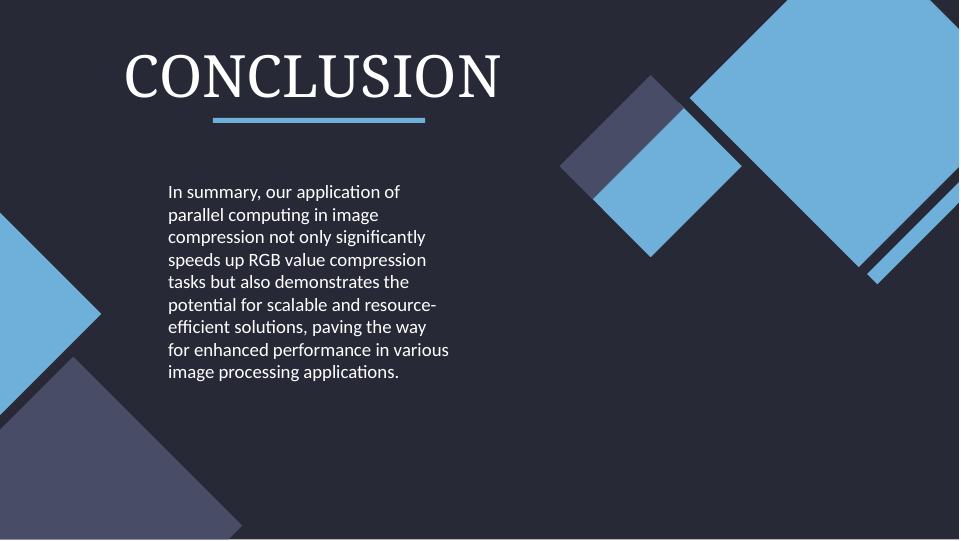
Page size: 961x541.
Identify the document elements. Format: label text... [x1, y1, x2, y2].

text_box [559, 0, 960, 285]
text_box [212, 117, 426, 123]
text_box [0, 212, 102, 415]
text_box CONCLUSION [108, 32, 517, 117]
text_box [0, 356, 243, 540]
text_box In summary, our application of parallel computing in image compression not only significantly speeds up RGB value compression tasks but also demonstrates the potential for scalable and resource-efficient solutions, paving the way for enhanced performance in various image processing applications. [153, 172, 466, 390]
